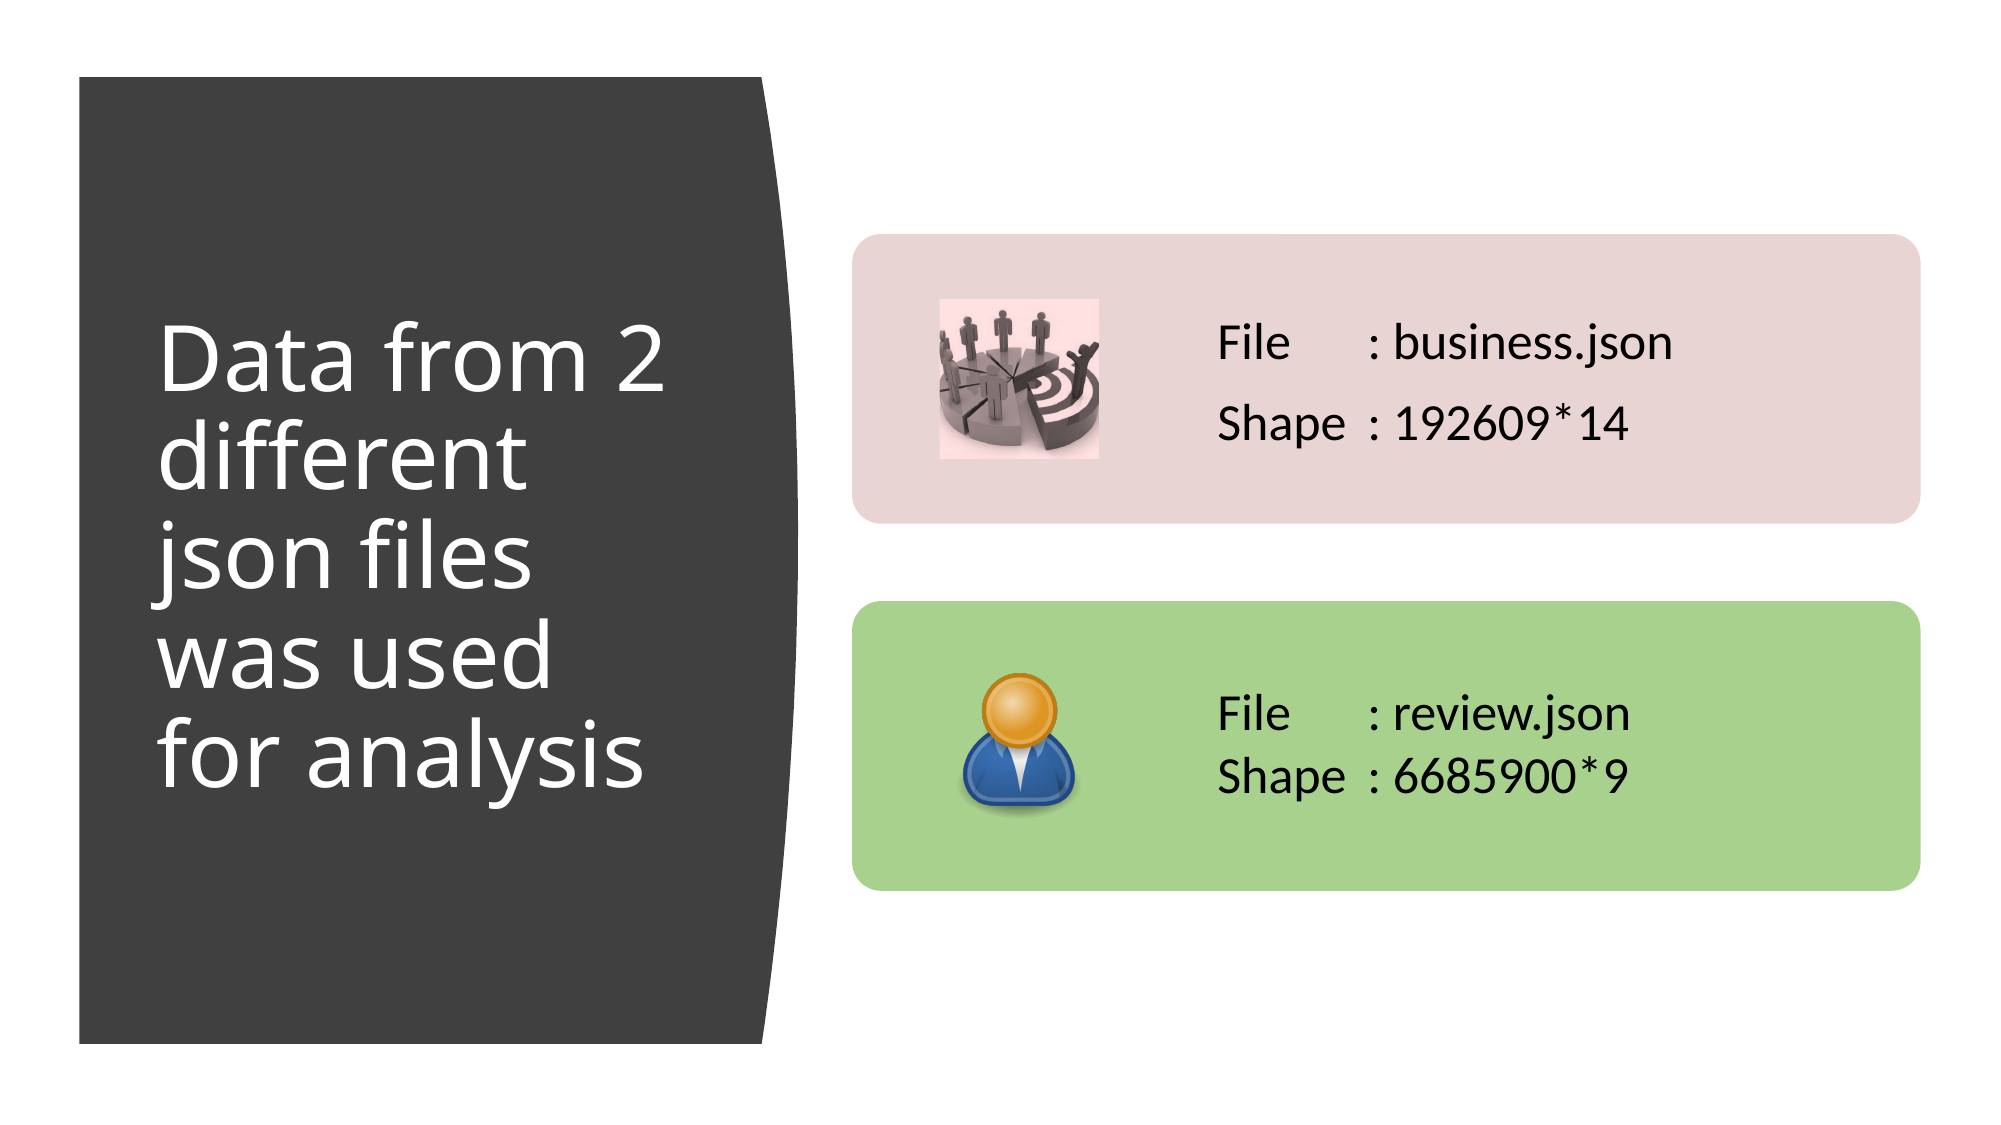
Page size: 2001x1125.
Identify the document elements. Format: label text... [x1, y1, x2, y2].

text_box [78, 76, 800, 1045]
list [852, 77, 1921, 1043]
title Data from 2 different json files was used for analysis [141, 166, 702, 953]
